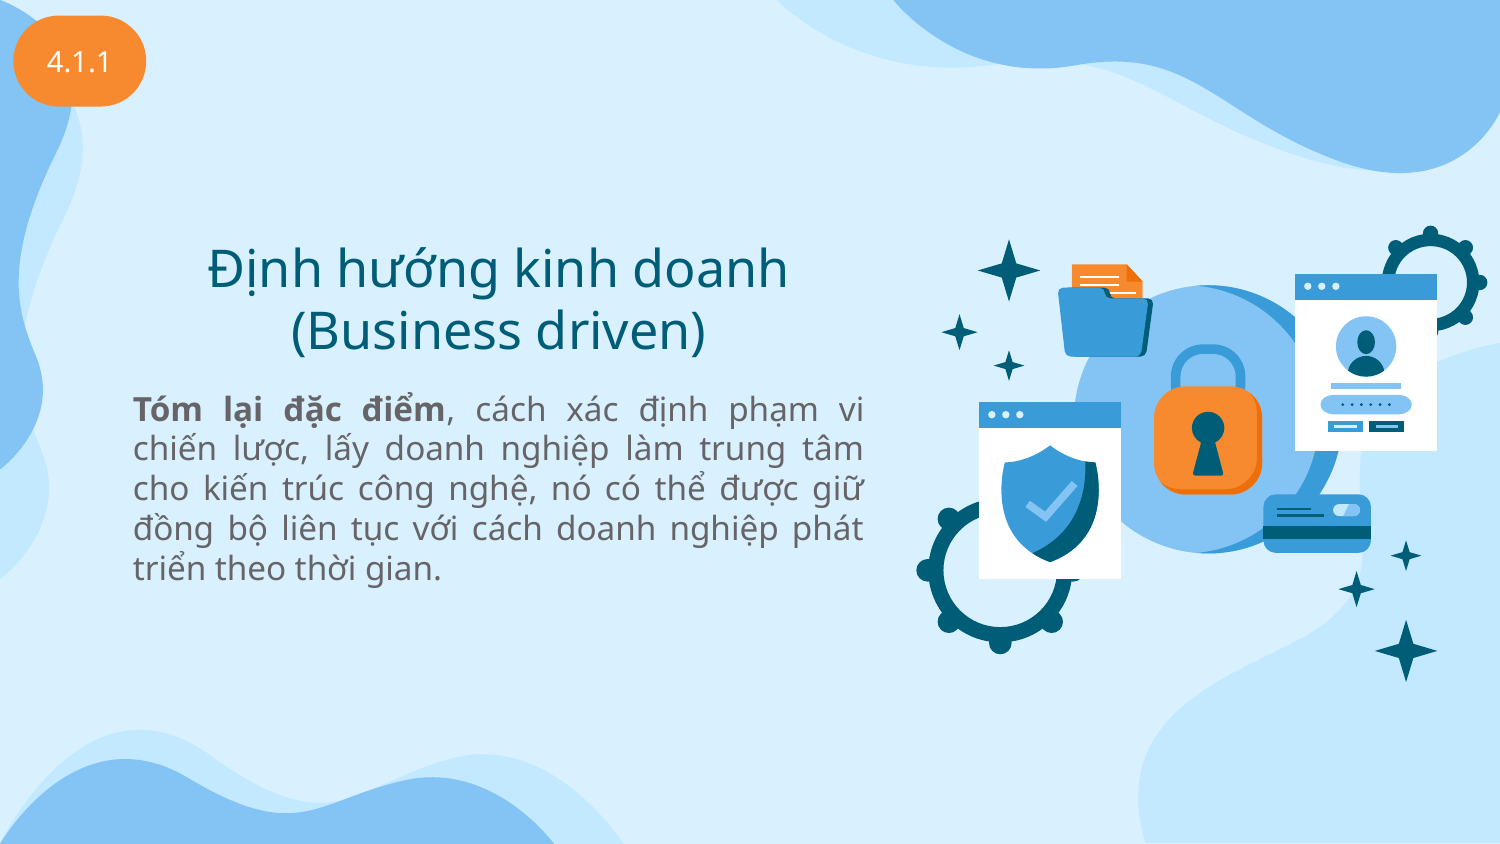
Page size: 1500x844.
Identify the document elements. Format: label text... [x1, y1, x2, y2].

text_box 4.1.1 [13, 15, 147, 107]
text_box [916, 225, 1488, 683]
title Định hướng kinh doanh (Business driven) [118, 220, 880, 321]
subtitle Tóm lại đặc điểm, cách xác định phạm vi chiến lược, lấy doanh nghiệp làm trung tâm cho kiến trúc công nghệ, nó có thể được giữ đồng bộ liên tục với cách doanh nghiệp phát triển theo thời gian. [118, 372, 880, 605]
